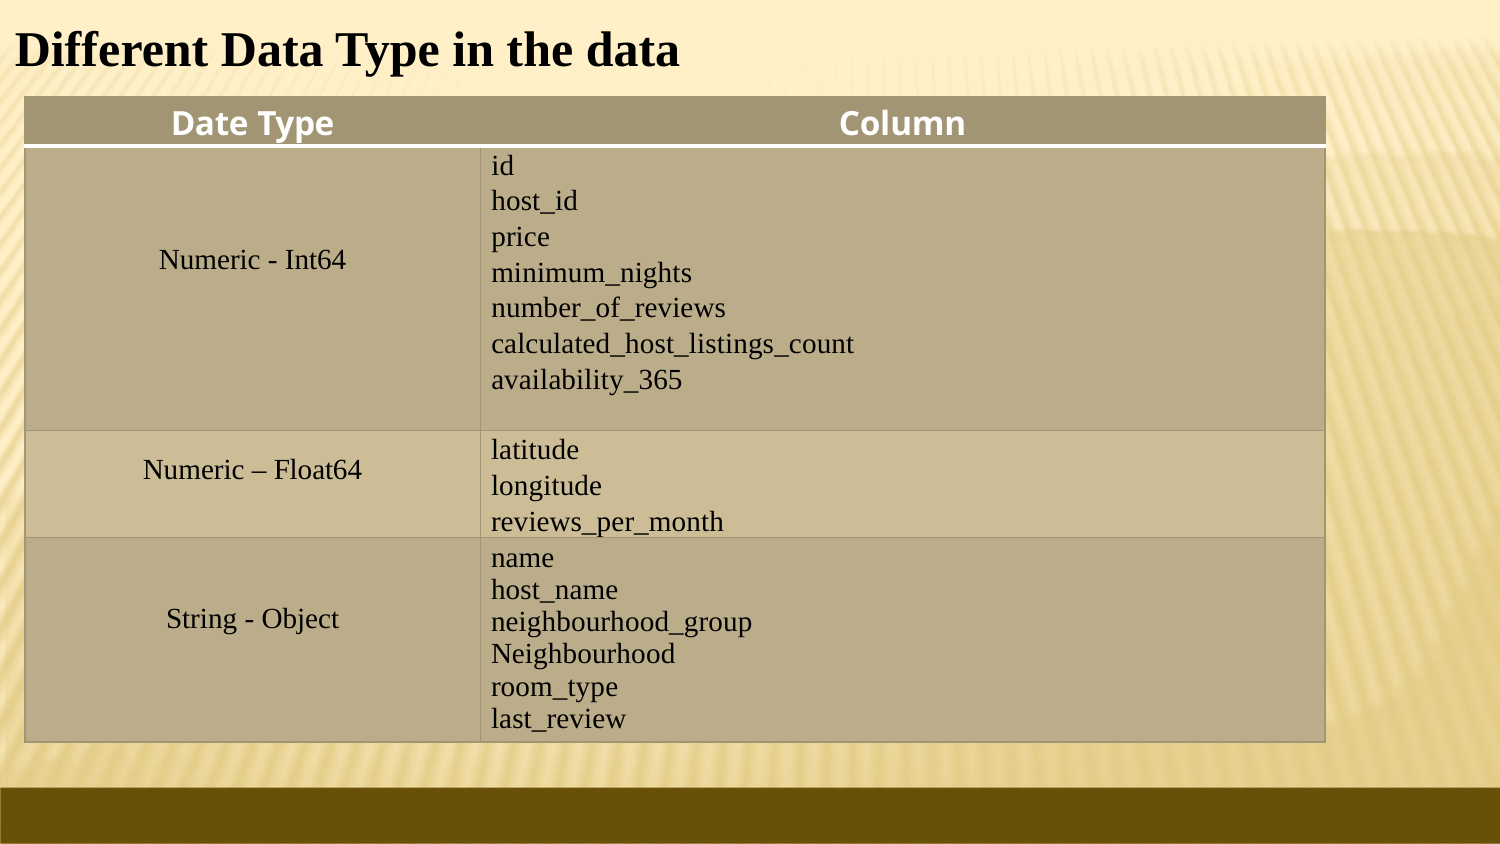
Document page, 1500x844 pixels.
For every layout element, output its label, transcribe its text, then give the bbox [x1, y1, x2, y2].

table_cell String - Object [26, 538, 480, 741]
table_cell name host_name neighbourhood_group Neighbourhood room_type last_review [481, 538, 1324, 741]
table_header Date Type [26, 98, 480, 144]
text_box [0, 787, 1500, 844]
table_cell id host_id price minimum_nights number_of_reviews calculated_host_listings_count availability_365 [481, 148, 1324, 430]
table_cell Numeric – Float64 [26, 431, 480, 537]
text_box Different Data Type in the data [0, 8, 763, 84]
table_cell latitude longitude reviews_per_month [481, 431, 1324, 537]
table_cell Numeric - Int64 [26, 148, 480, 430]
table_header Column [481, 98, 1324, 144]
